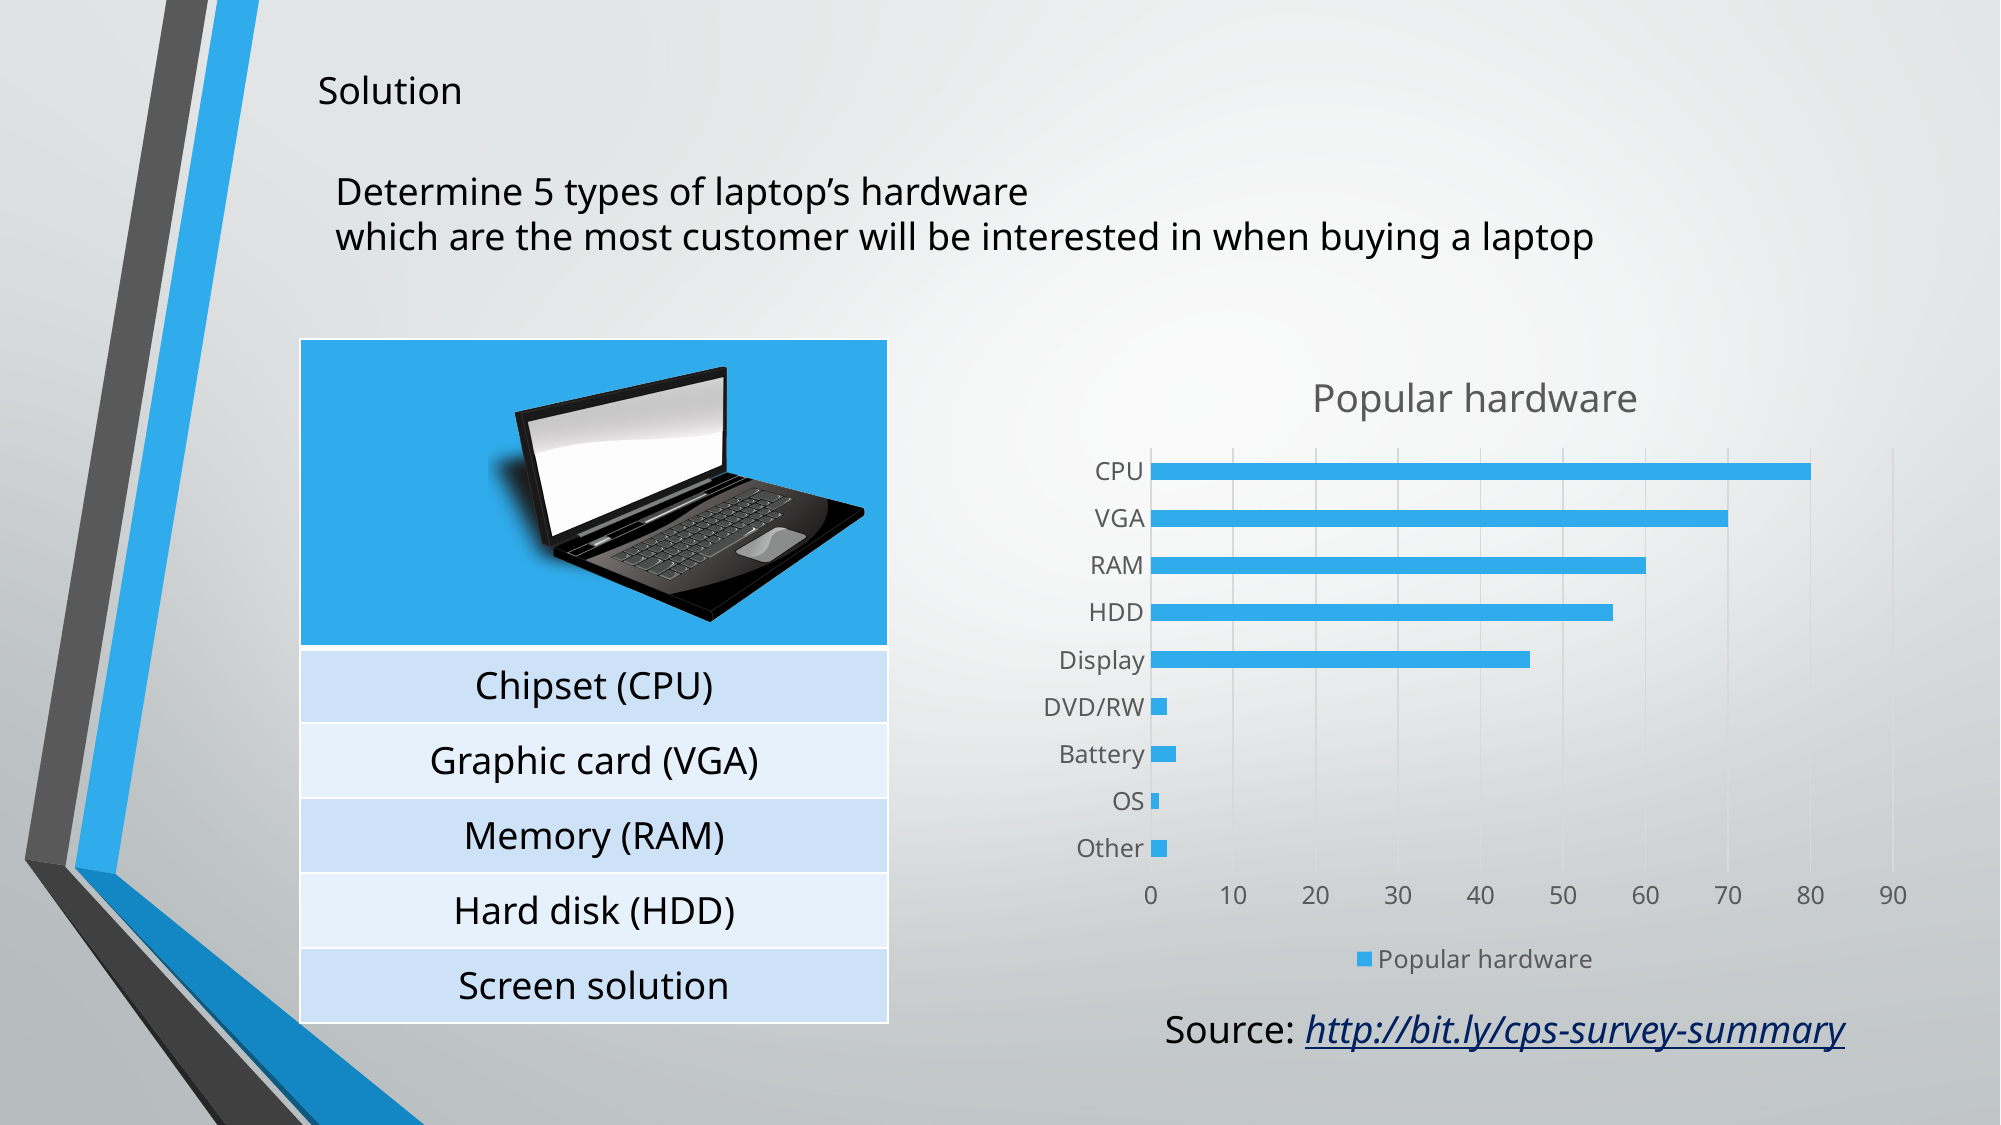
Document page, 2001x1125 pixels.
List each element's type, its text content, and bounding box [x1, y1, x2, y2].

text_box Source: http://bit.ly/cps-survey-summary [1150, 998, 1861, 1059]
text_box Determine 5 types of laptop’s hardware which are the most customer will be interested in when buying a laptop [320, 160, 1611, 266]
table_cell Hard disk (HDD) [301, 874, 887, 947]
table_cell Graphic card (VGA) [301, 724, 887, 797]
picture [488, 361, 871, 629]
table_cell Memory (RAM) [301, 799, 887, 872]
text_box Solution [303, 59, 479, 120]
table_header [301, 340, 887, 645]
table_cell Chipset (CPU) [301, 651, 887, 722]
chart [1024, 337, 1926, 983]
table_cell Screen solution [301, 949, 887, 1022]
